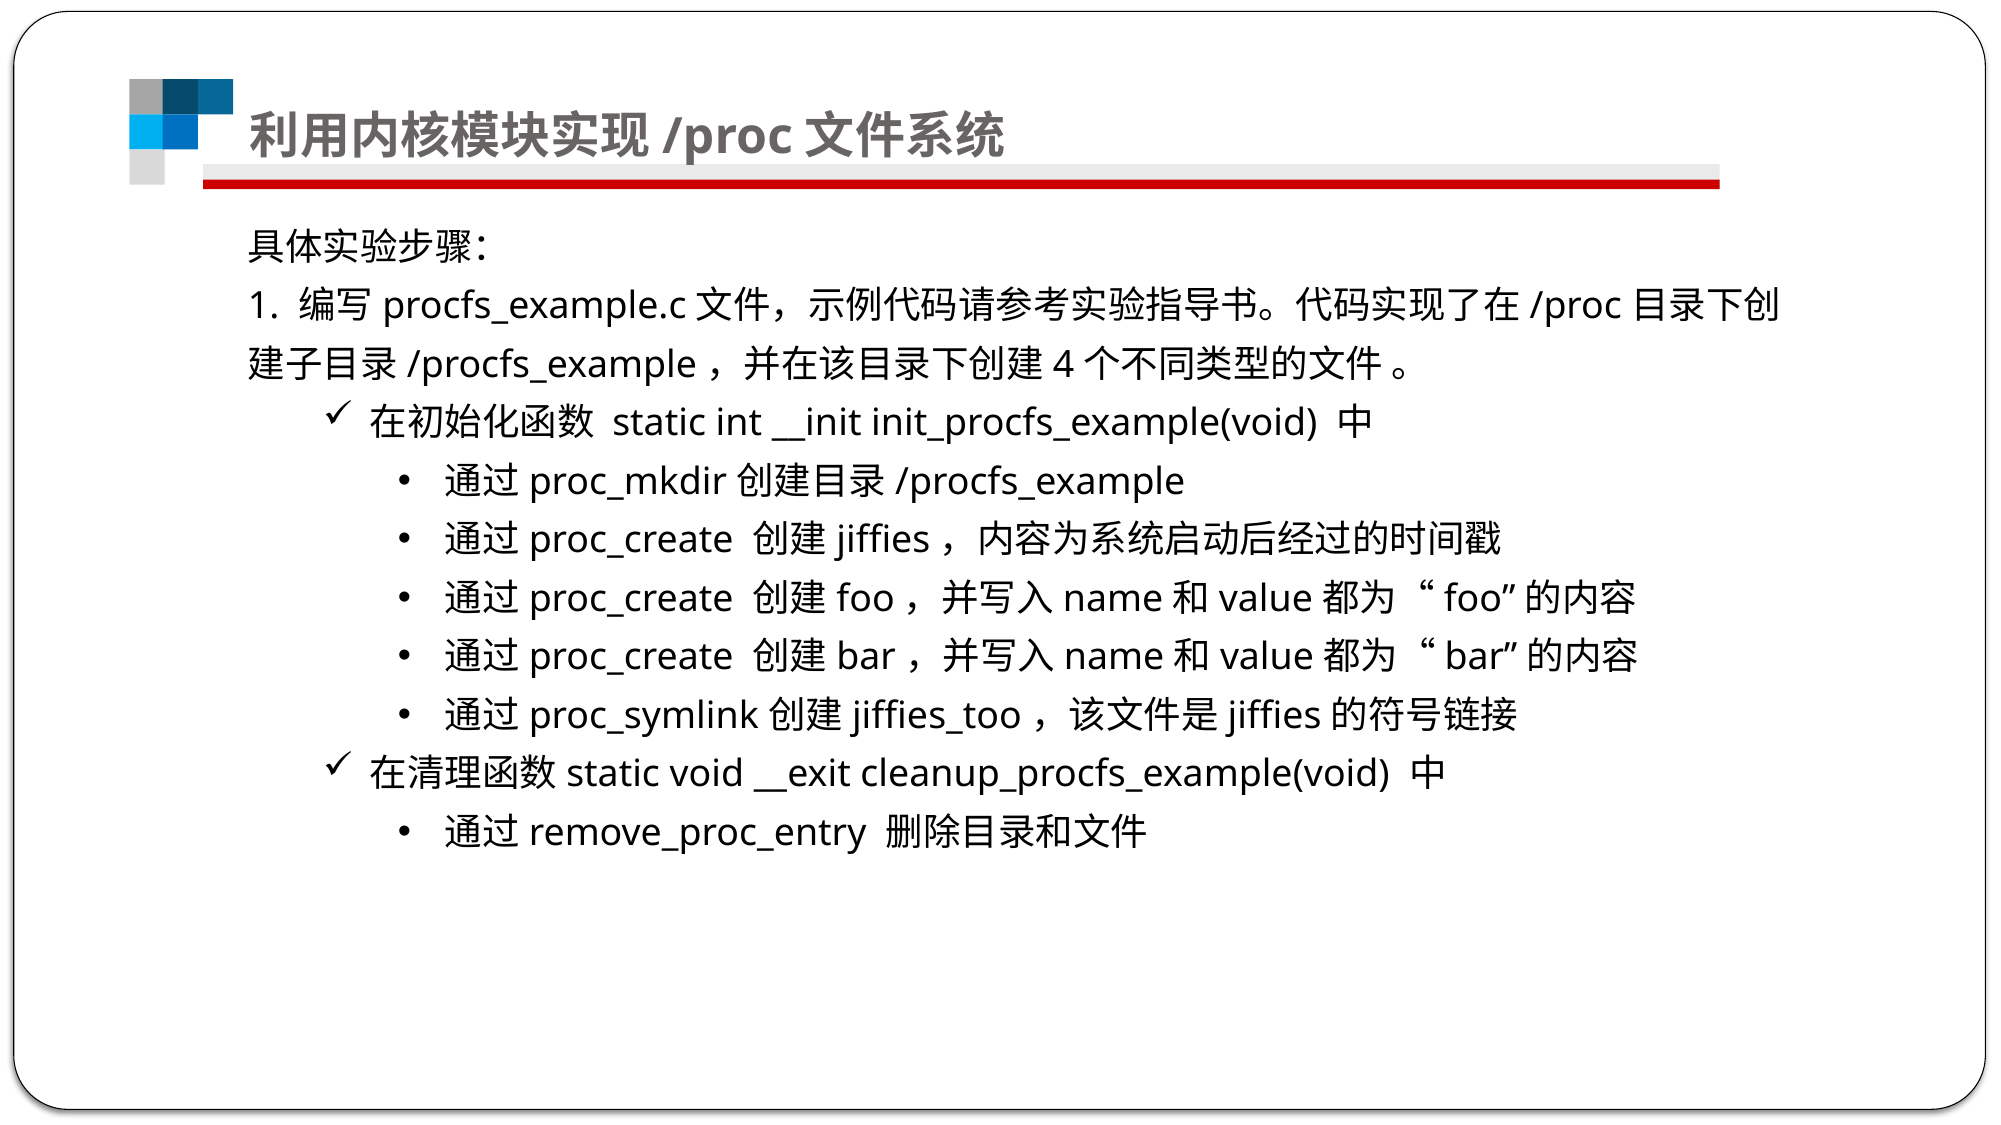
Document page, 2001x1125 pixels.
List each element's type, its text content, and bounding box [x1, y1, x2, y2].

text_box 具体实验步骤： 1. 编写procfs_example.c文件，示例代码请参考实验指导书。代码实现了在/proc目录下创建子目录/procfs_example，并在该目录下创建4个不同类型的文件 。 在初始化函数 static int __init init_procfs_example(void) 中 通过proc_mkdir创建目录/procfs_example 通过proc_create 创建jiffies，内容为系统启动后经过的时间戳 通过proc_create 创建foo，并写入name和value都为“foo”的内容 通过proc_create 创建bar，并写入name和value都为“bar”的内容 通过proc_symlink创建jiffies_too，该文件是jiffies的符号链接 在清理函数static void __exit cleanup_procfs_example(void) 中 通过remove_proc_entry 删除目录和文件 [233, 202, 1806, 860]
title 利用内核模块实现/proc文件系统 [235, 53, 1293, 179]
